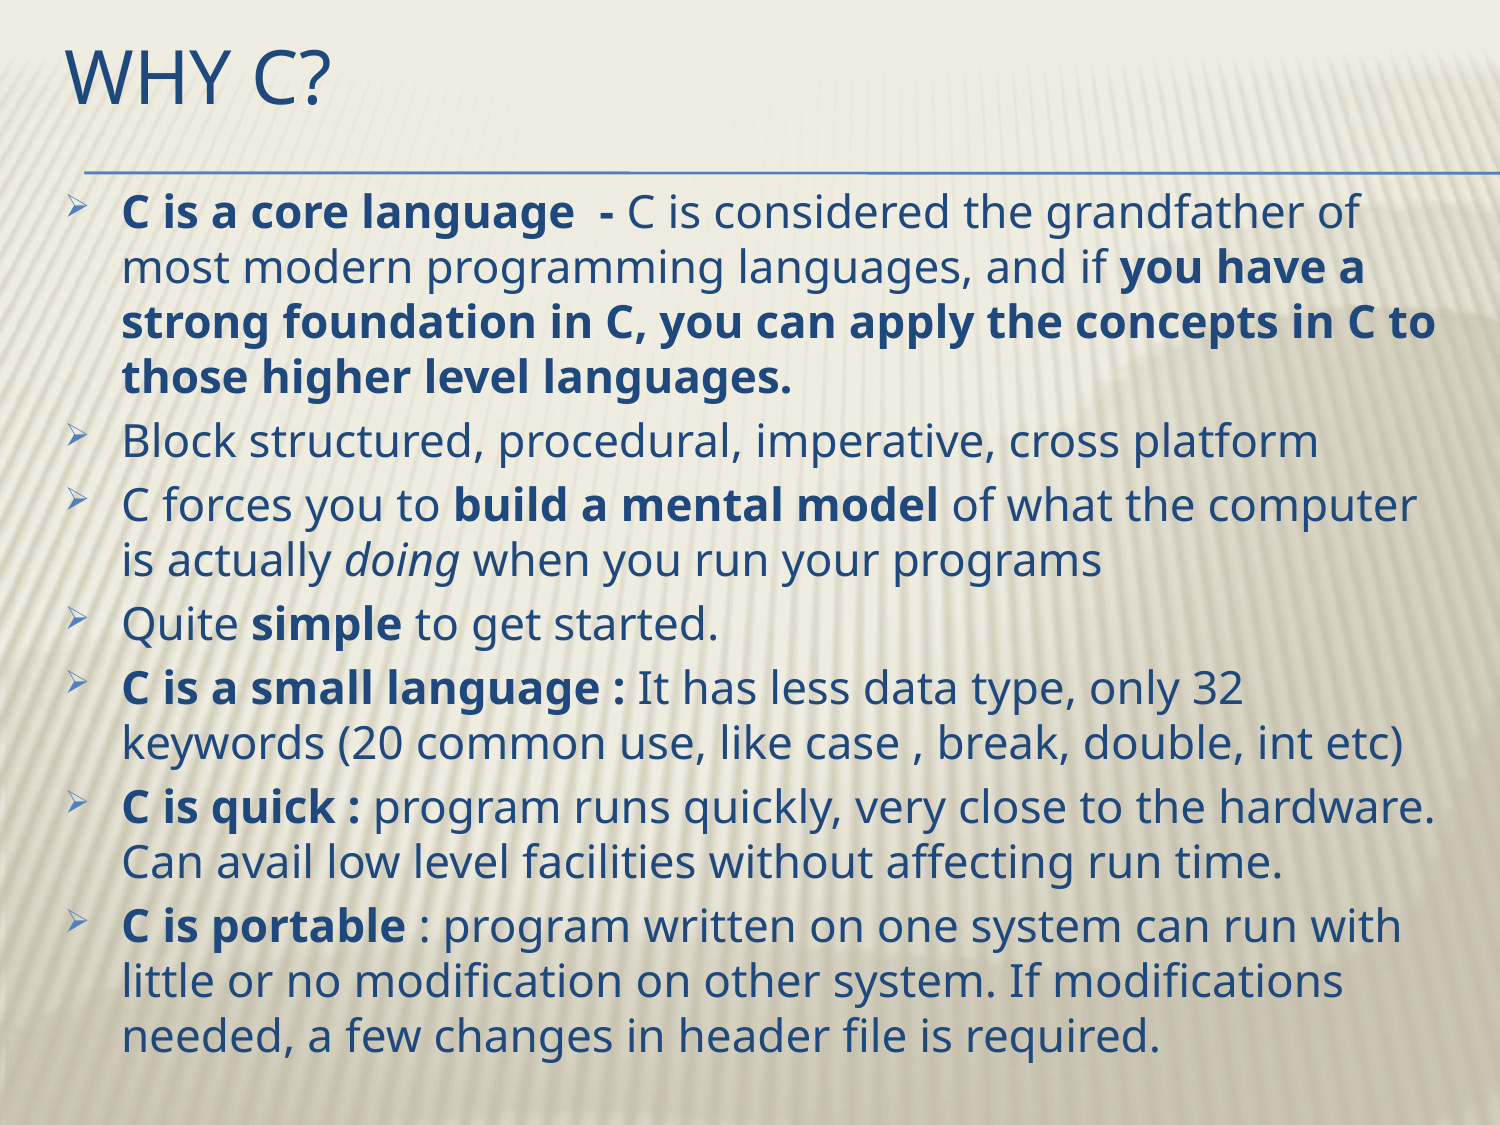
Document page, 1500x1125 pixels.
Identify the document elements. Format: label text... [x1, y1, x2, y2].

list C is a core language - C is considered the grandfather of most modern programming languages, and if you have a strong foundation in C, you can apply the concepts in C to those higher level languages. Block structured, procedural, imperative, cross platform C forces you to build a mental model of what the computer is actually doing when you run your programs Quite simple to get started. C is a small language : It has less data type, only 32 keywords (20 common use, like case , break, double, int etc) C is quick : program runs quickly, very close to the hardware. Can avail low level facilities without affecting run time. C is portable : program written on one system can run with little or no modification on other system. If modifications needed, a few changes in header file is required. [50, 174, 1475, 975]
title WHY c? [50, 0, 1475, 163]
